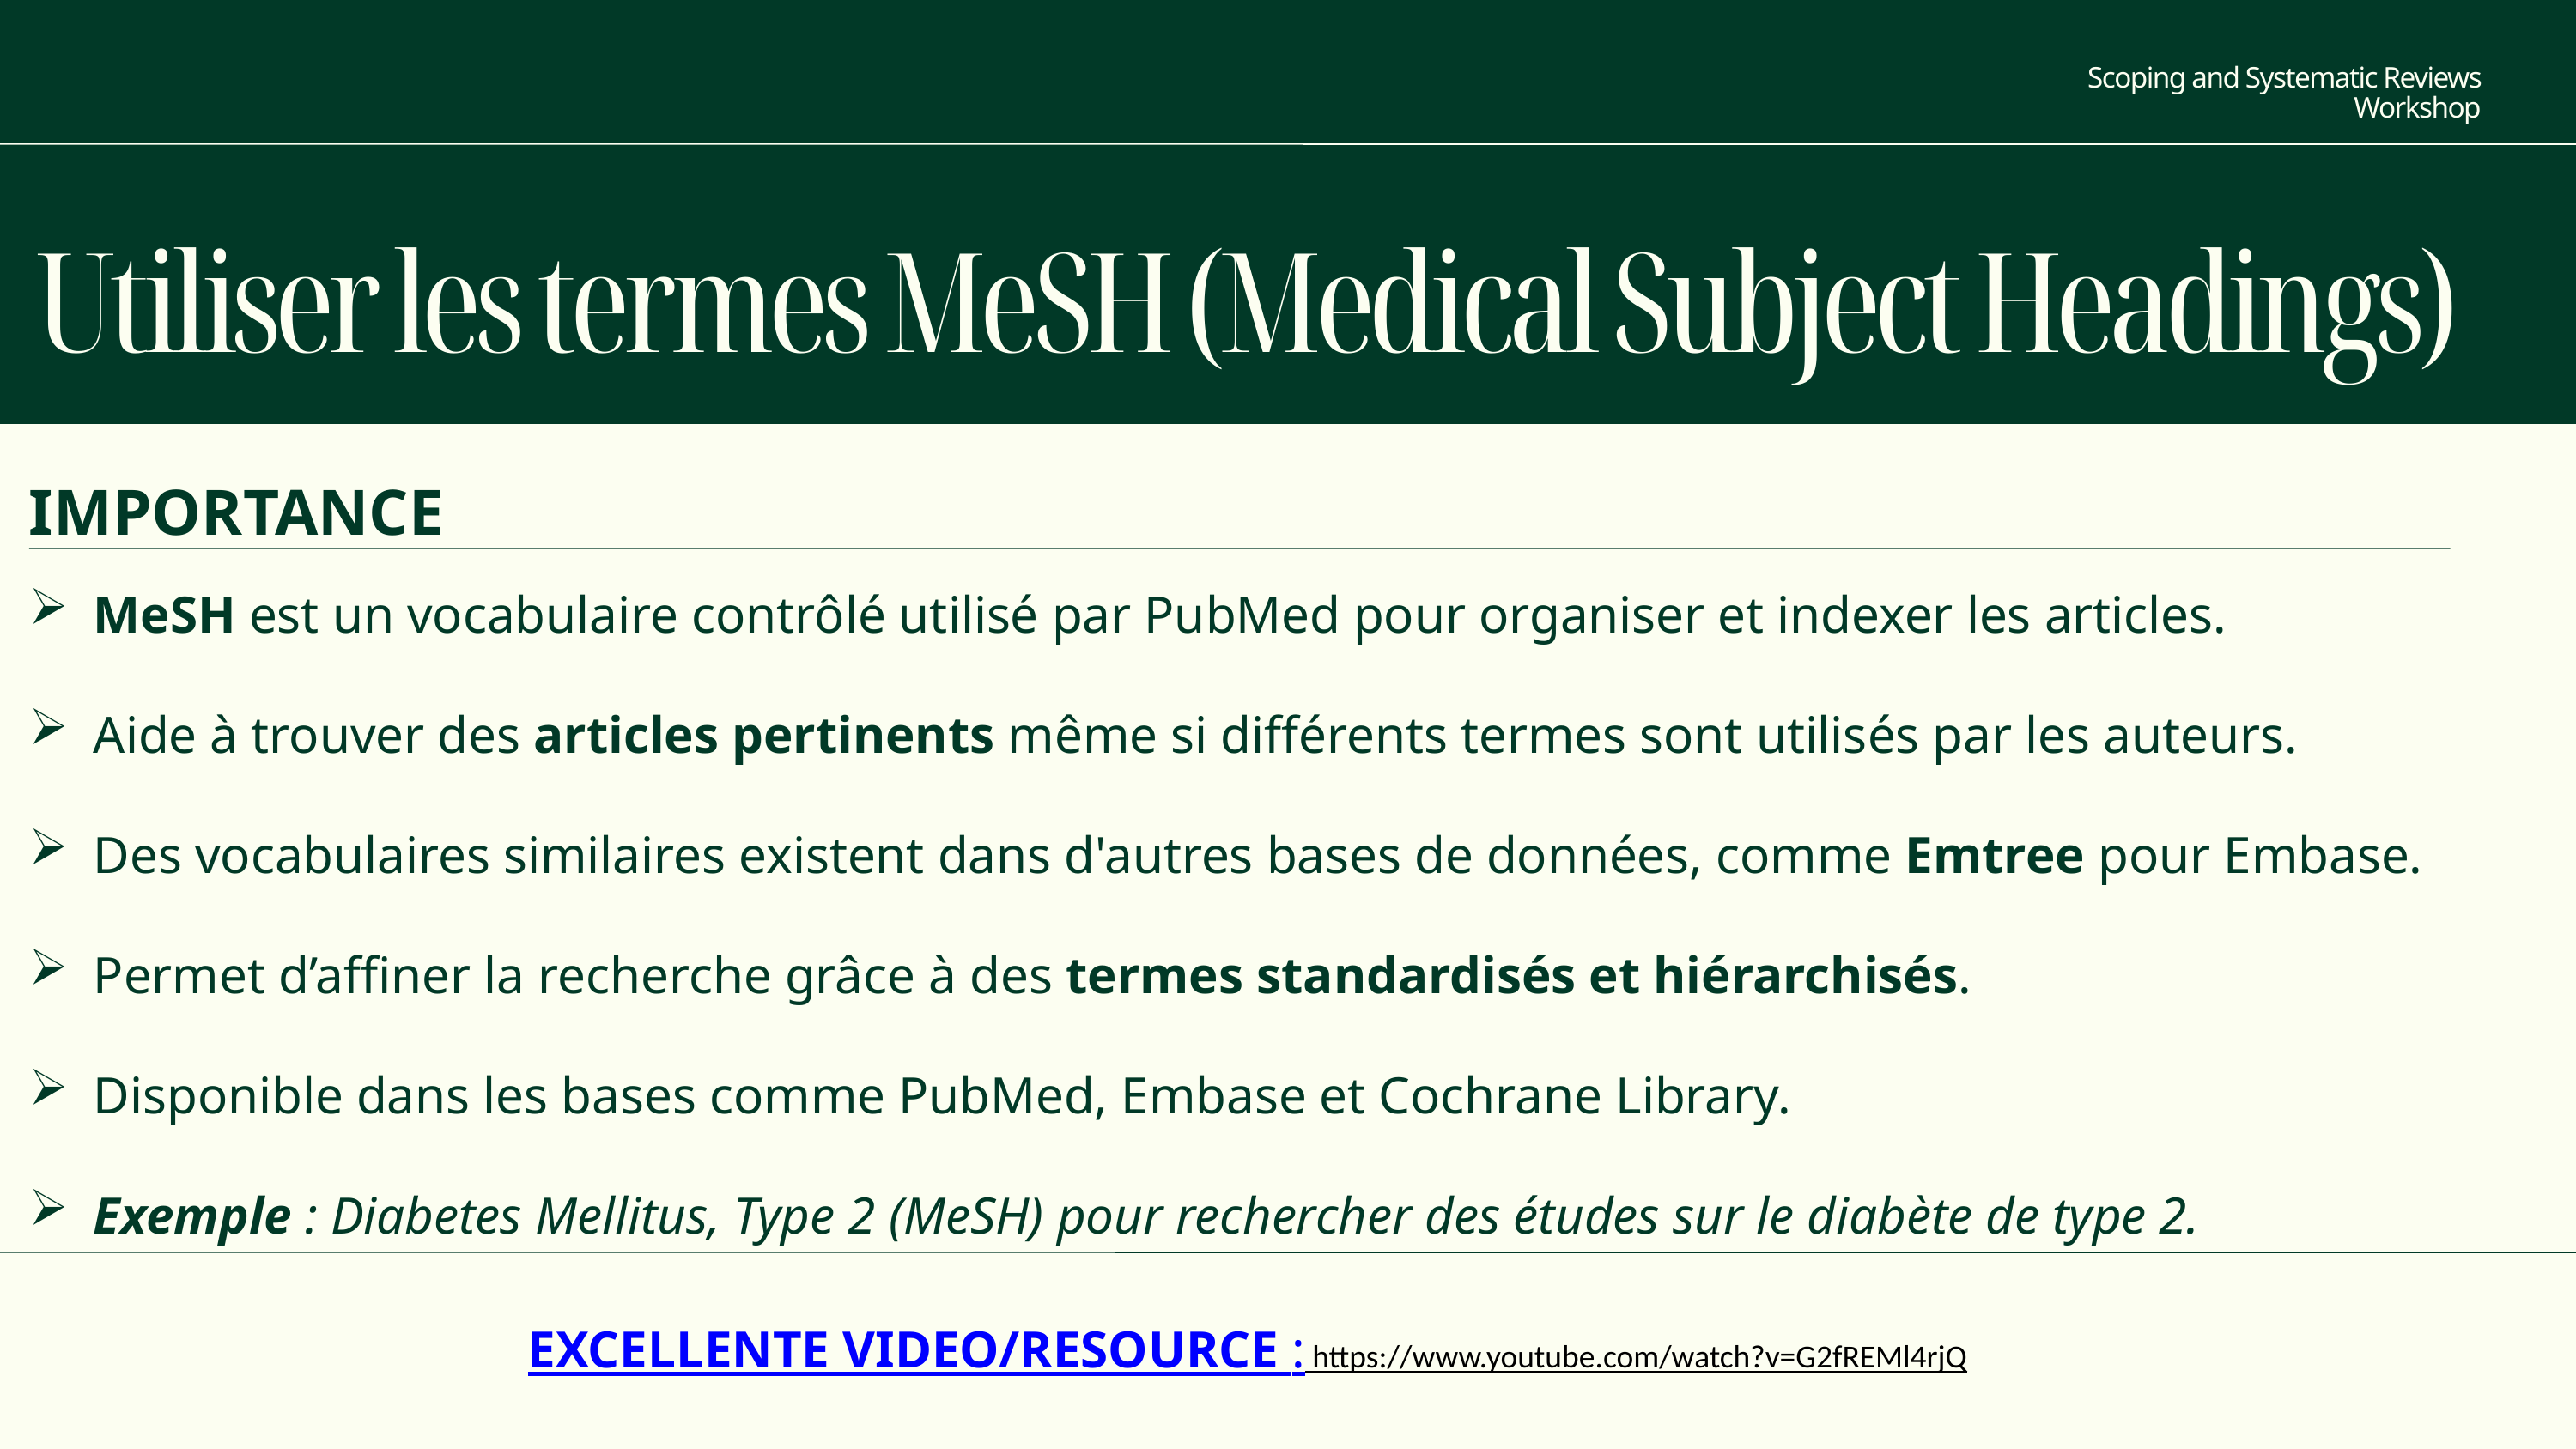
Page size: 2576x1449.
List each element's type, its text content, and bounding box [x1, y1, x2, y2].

text_box EXCELLENTE VIDEO/RESOURCE : https://www.youtube.com/watch?v=G2fREMl4rjQ [515, 1312, 2144, 1393]
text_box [28, 472, 2548, 1251]
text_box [0, 0, 2576, 424]
